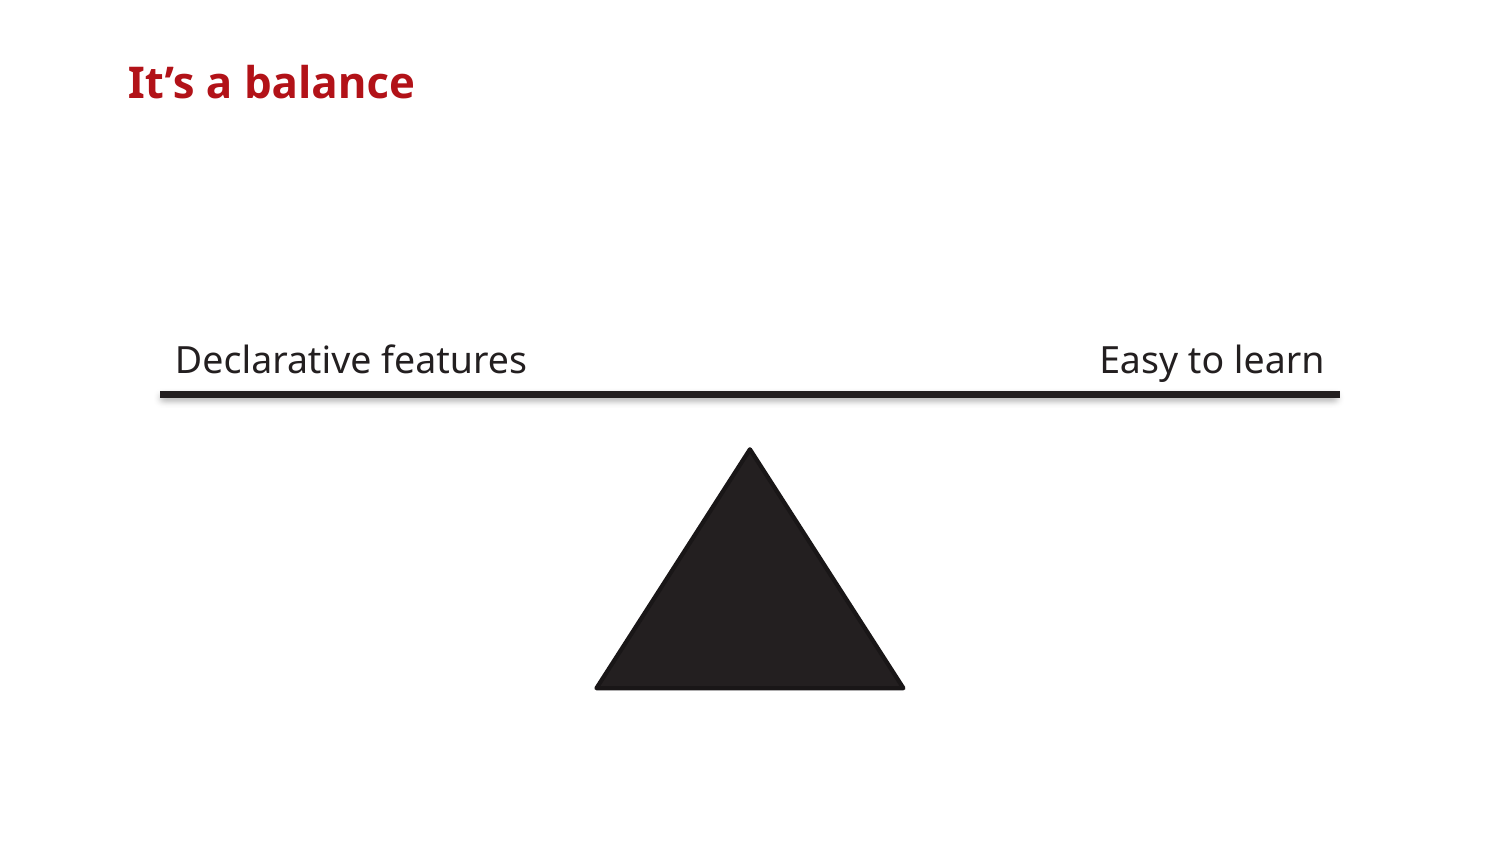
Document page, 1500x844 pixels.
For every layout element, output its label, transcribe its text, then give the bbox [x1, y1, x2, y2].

text_box [594, 447, 906, 691]
text_box It’s a balance [113, 45, 1444, 186]
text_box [160, 328, 1340, 395]
